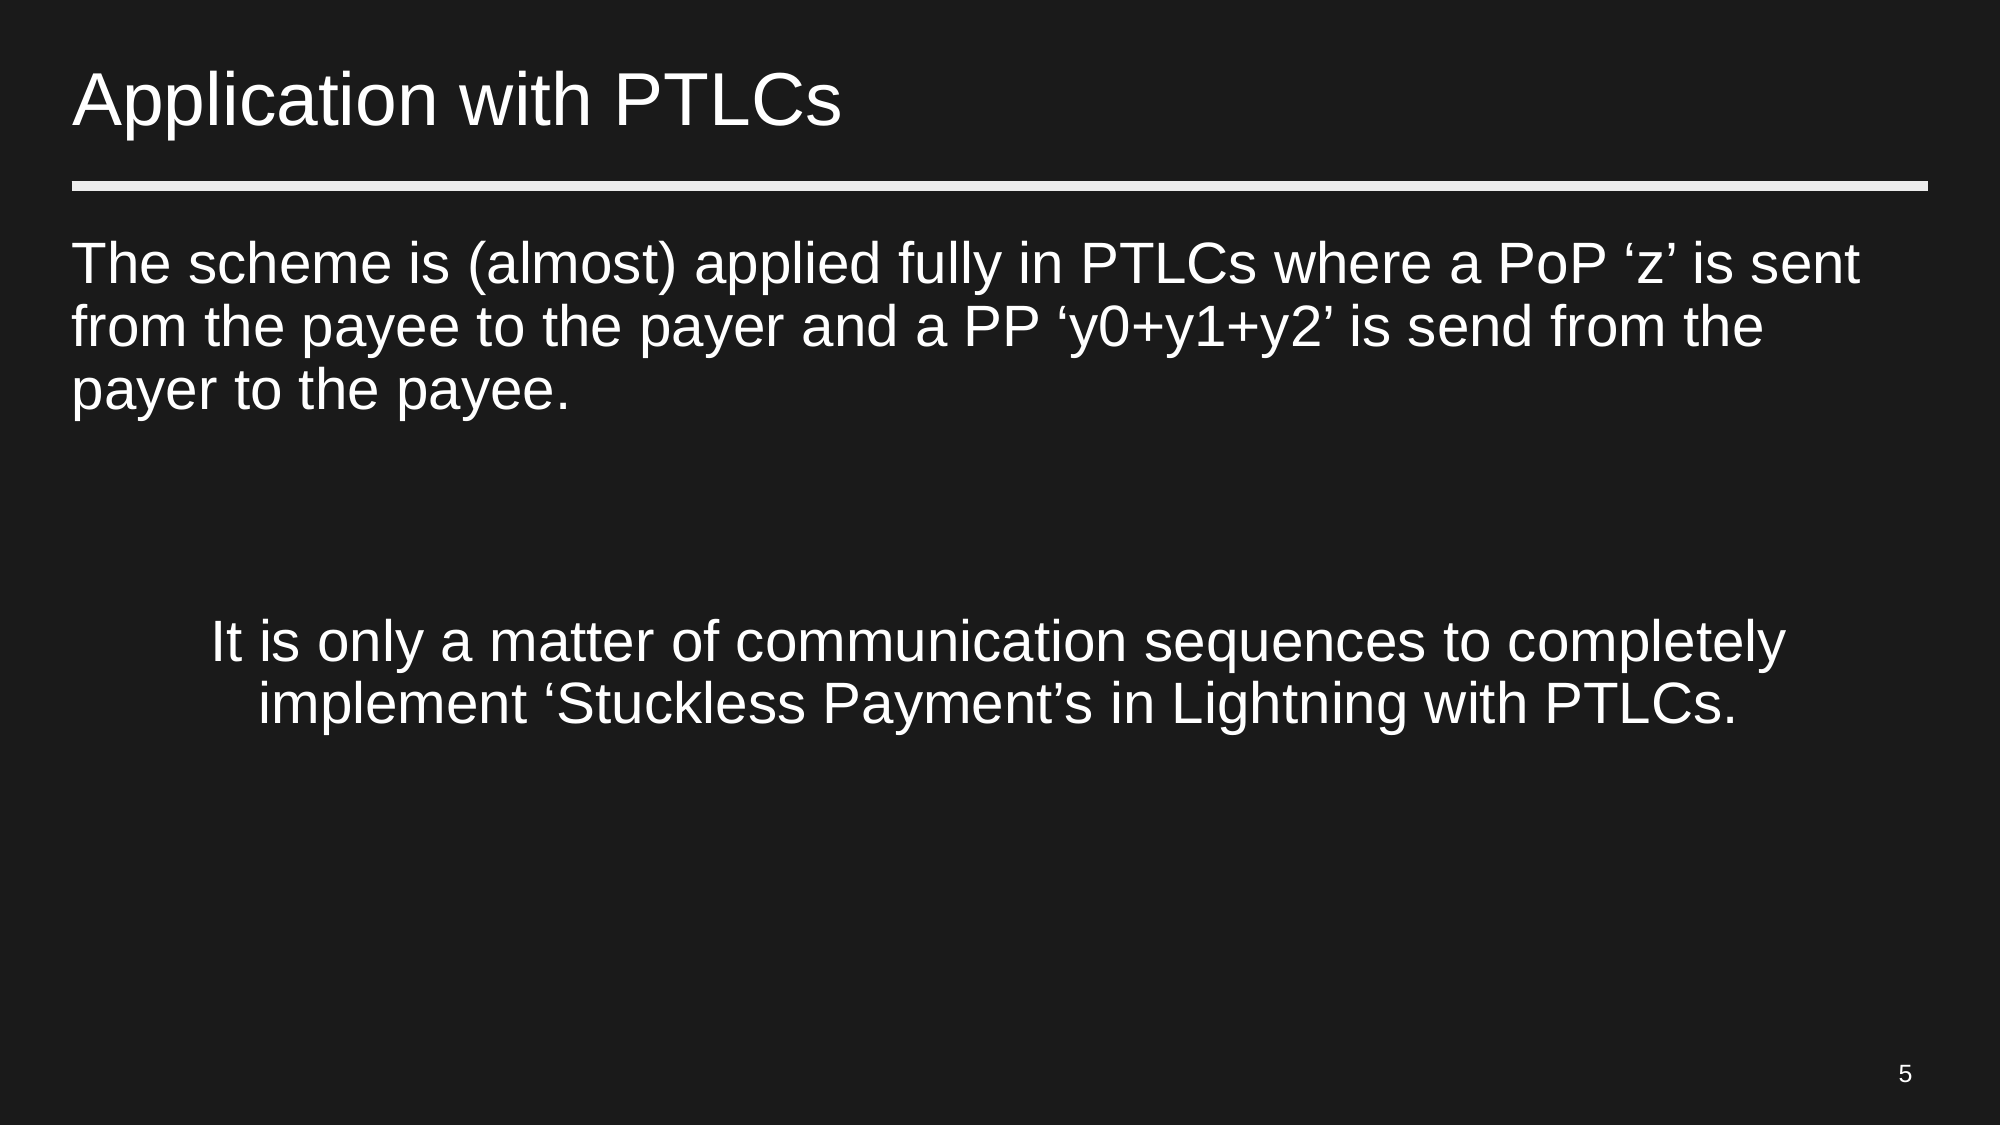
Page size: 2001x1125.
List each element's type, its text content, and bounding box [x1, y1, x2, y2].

slide_number 5 [1767, 1042, 1928, 1103]
title Application with PTLCs [72, 59, 1929, 142]
list The scheme is (almost) applied fully in PTLCs where a PoP ‘z’ is sent from the payee to the payer and a PP ‘y0+y1+y2’ is send from the payer to the payee. It is only a matter of communication sequences to completely implement ‘Stuckless Payment’s in Lightning with PTLCs. [71, 233, 1928, 742]
